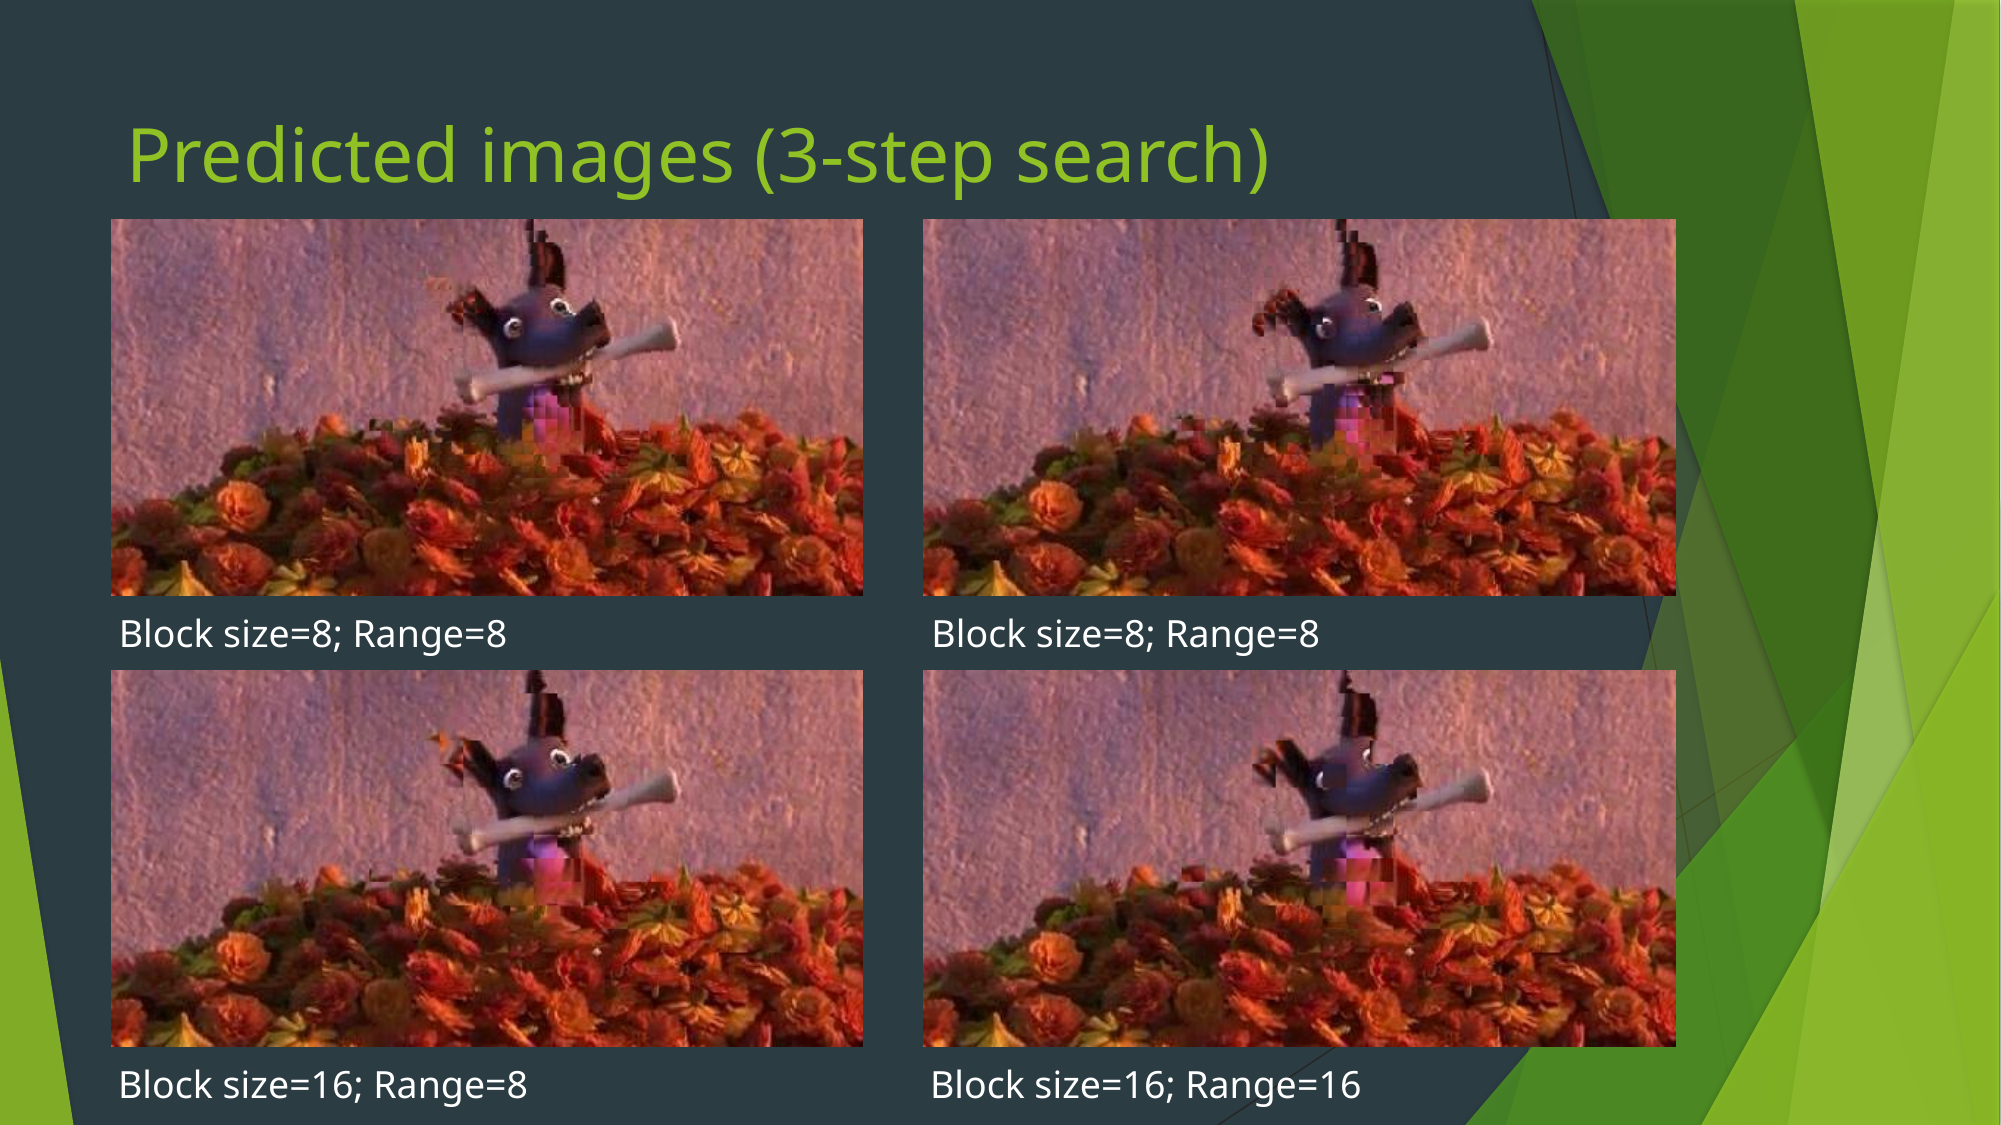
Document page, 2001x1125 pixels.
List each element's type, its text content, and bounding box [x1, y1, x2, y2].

picture [923, 219, 1676, 596]
text_box Block size=8; Range=8 [916, 602, 1336, 663]
picture [923, 670, 1676, 1047]
picture [110, 670, 863, 1047]
title Predicted images (3-step search) [111, 99, 1522, 317]
text_box Block size=16; Range=8 [103, 1053, 544, 1114]
picture [110, 219, 863, 596]
text_box Block size=16; Range=16 [915, 1053, 1377, 1114]
text_box Block size=8; Range=8 [104, 602, 523, 663]
